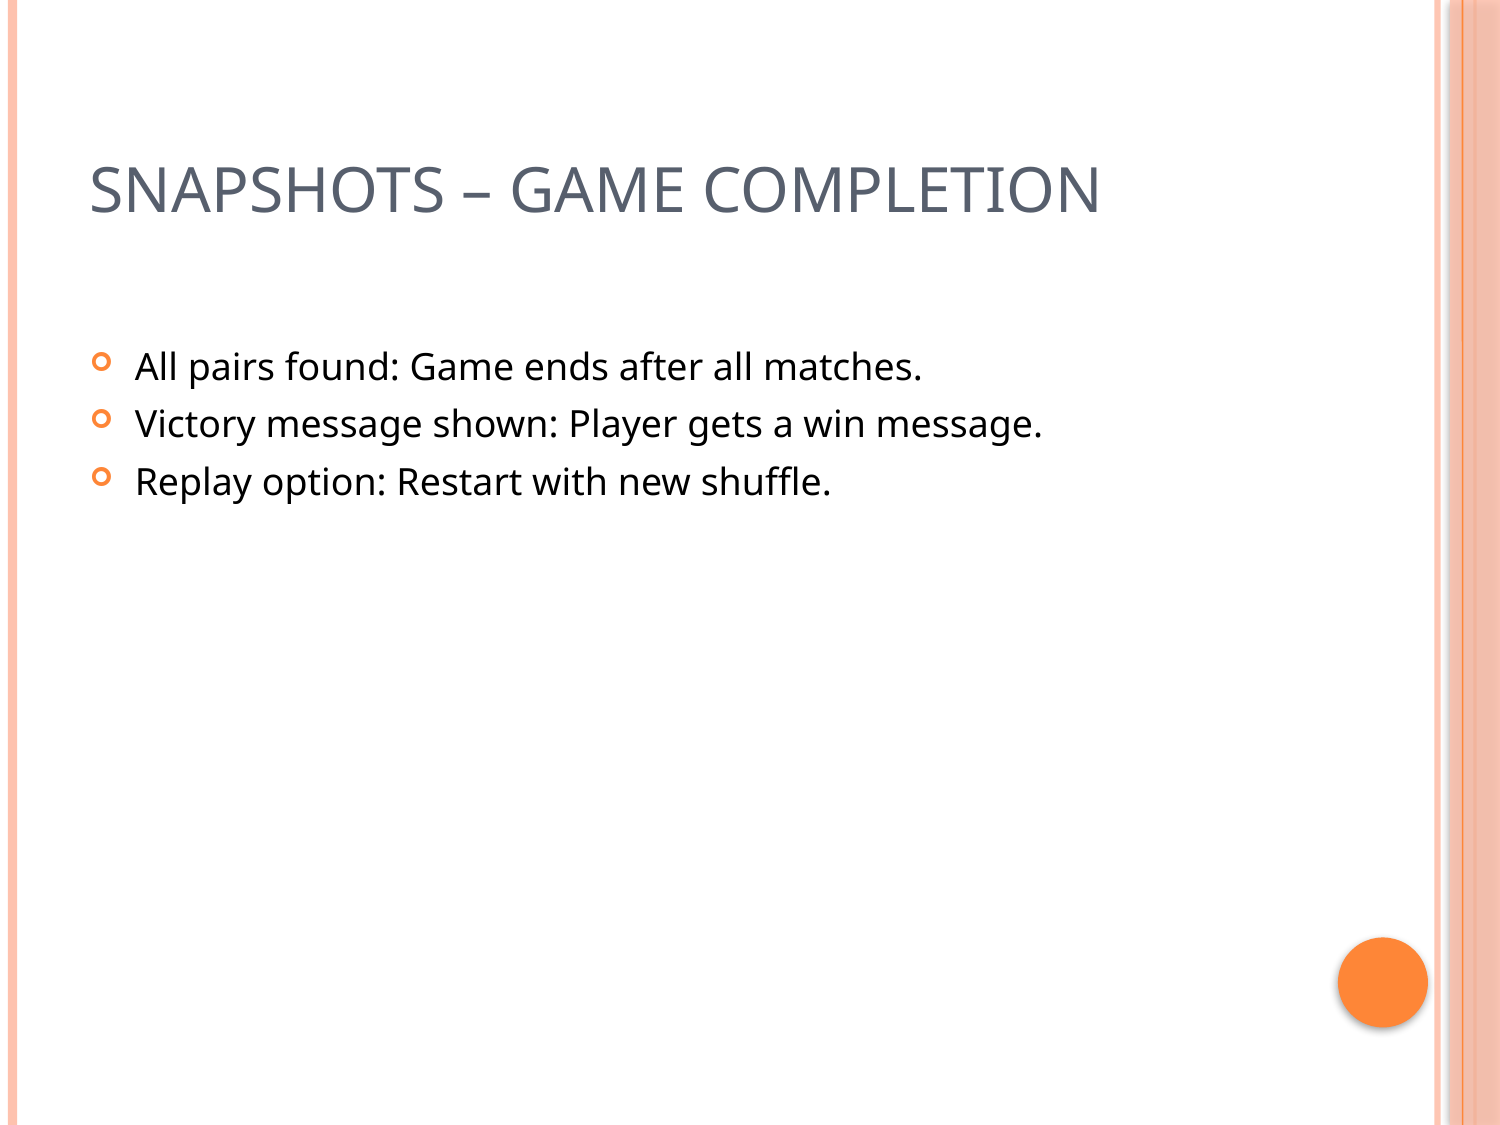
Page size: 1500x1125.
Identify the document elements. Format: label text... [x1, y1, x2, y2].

title Snapshots – Game Completion [75, 45, 1300, 233]
list All pairs found: Game ends after all matches. Victory message shown: Player gets a win message. Replay option: Restart with new shuffle. [75, 262, 1300, 1062]
